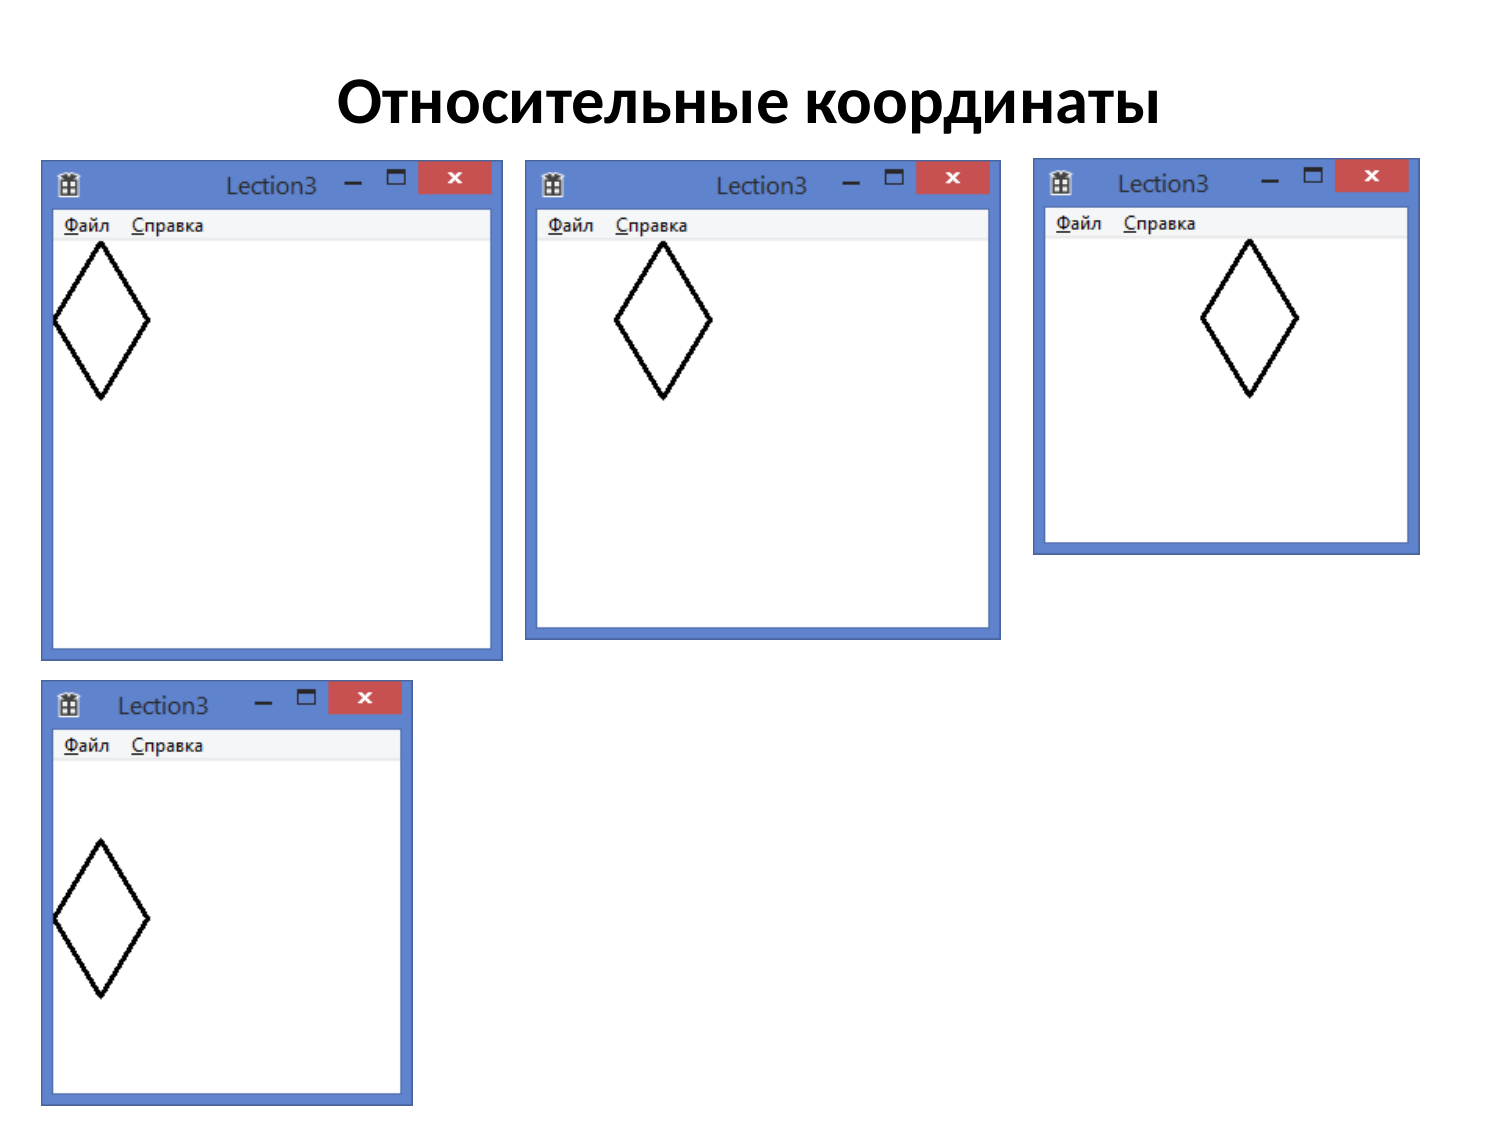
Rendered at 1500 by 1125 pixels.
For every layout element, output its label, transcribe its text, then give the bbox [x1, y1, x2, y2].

title Относительные координаты [75, 45, 1425, 149]
picture [40, 160, 503, 661]
picture [1033, 157, 1420, 556]
picture [40, 680, 414, 1106]
picture [525, 159, 1001, 641]
